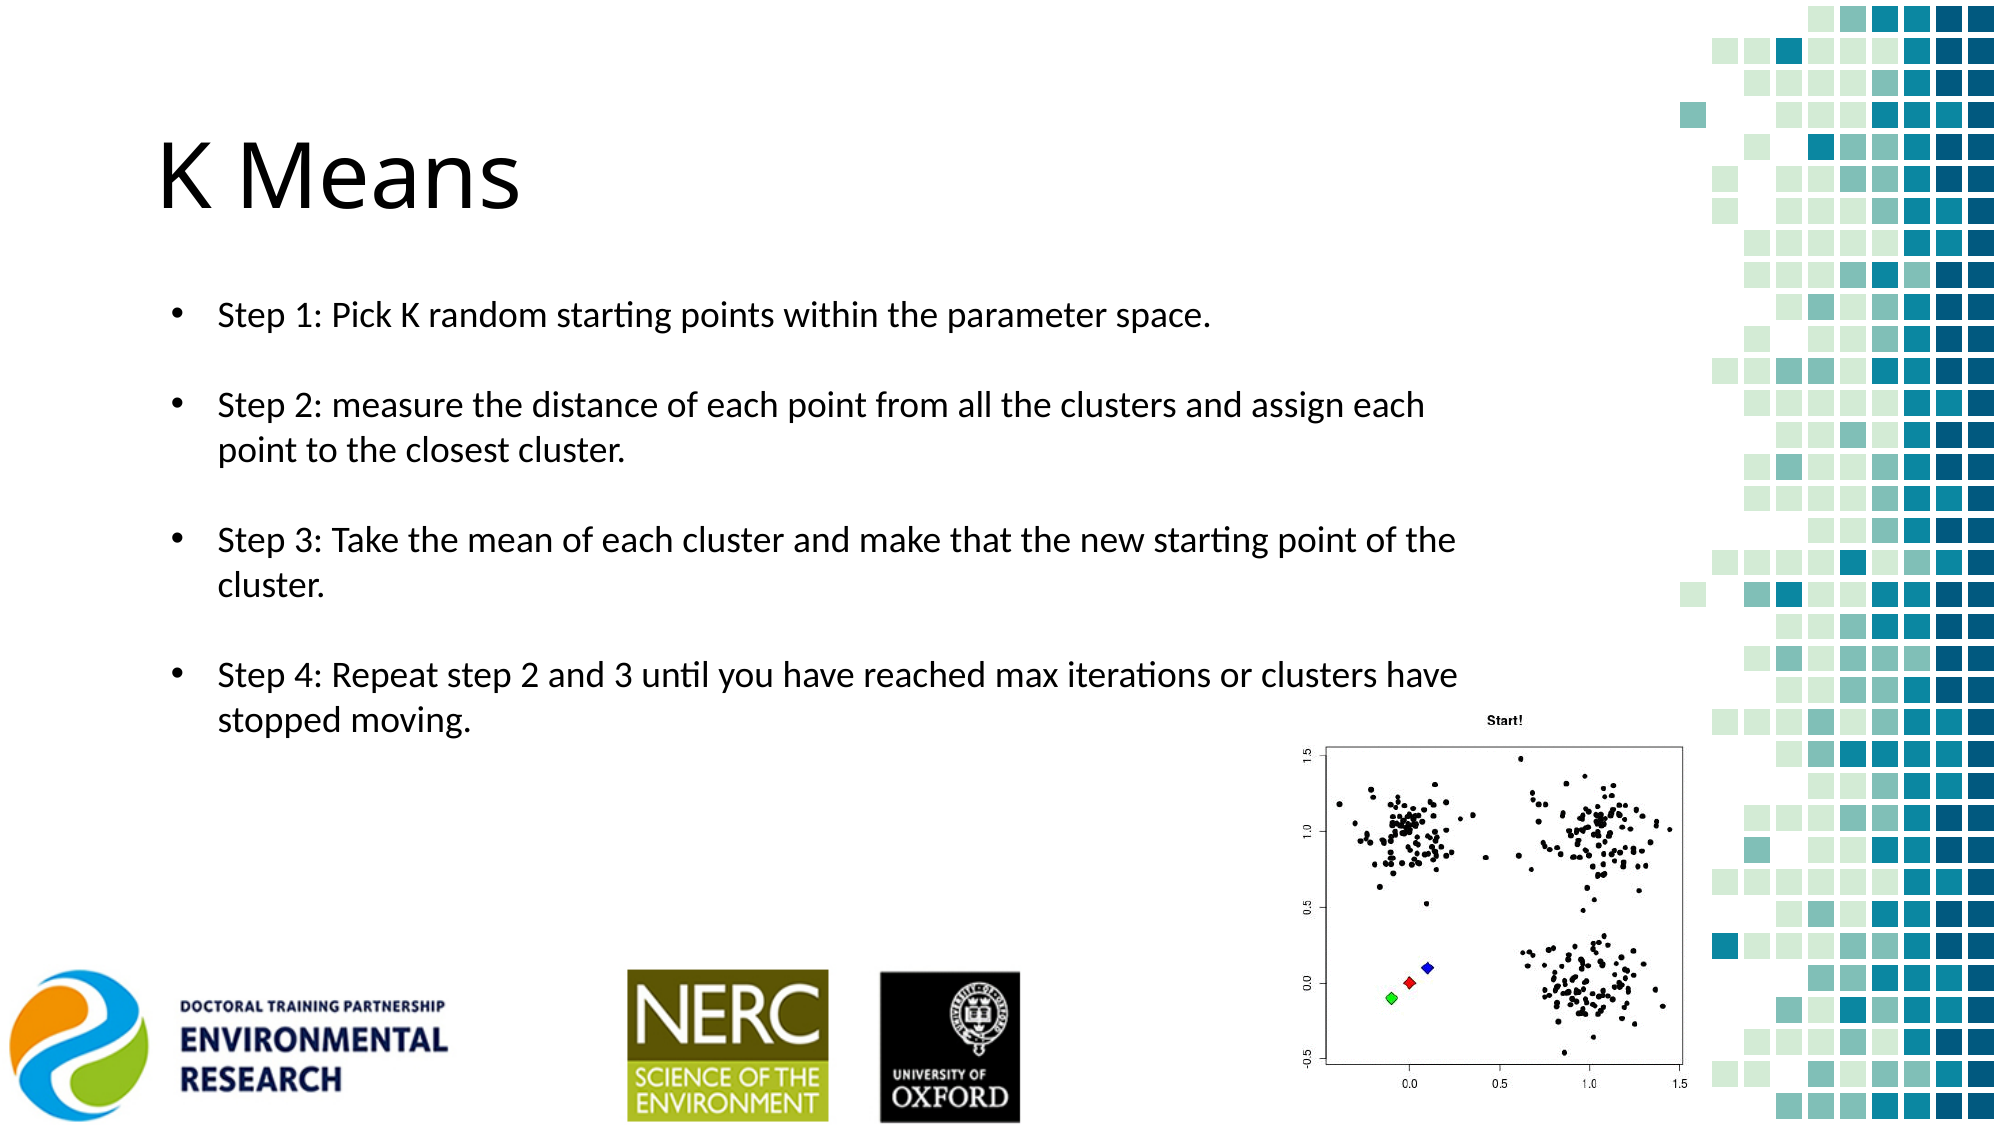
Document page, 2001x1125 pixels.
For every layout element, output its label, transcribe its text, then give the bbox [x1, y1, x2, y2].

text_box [0, 964, 1272, 1125]
title K Means [140, 56, 1619, 244]
text_box Step 1: Pick K random starting points within the parameter space. Step 2: measure the distance of each point from all the clusters and assign each point to the closest cluster. Step 3: Take the mean of each cluster and make that the new starting point of the cluster. Step 4: Repeat step 2 and 3 until you have reached max iterations or clusters have stopped moving. [156, 282, 1517, 748]
picture [1272, 692, 1710, 1125]
